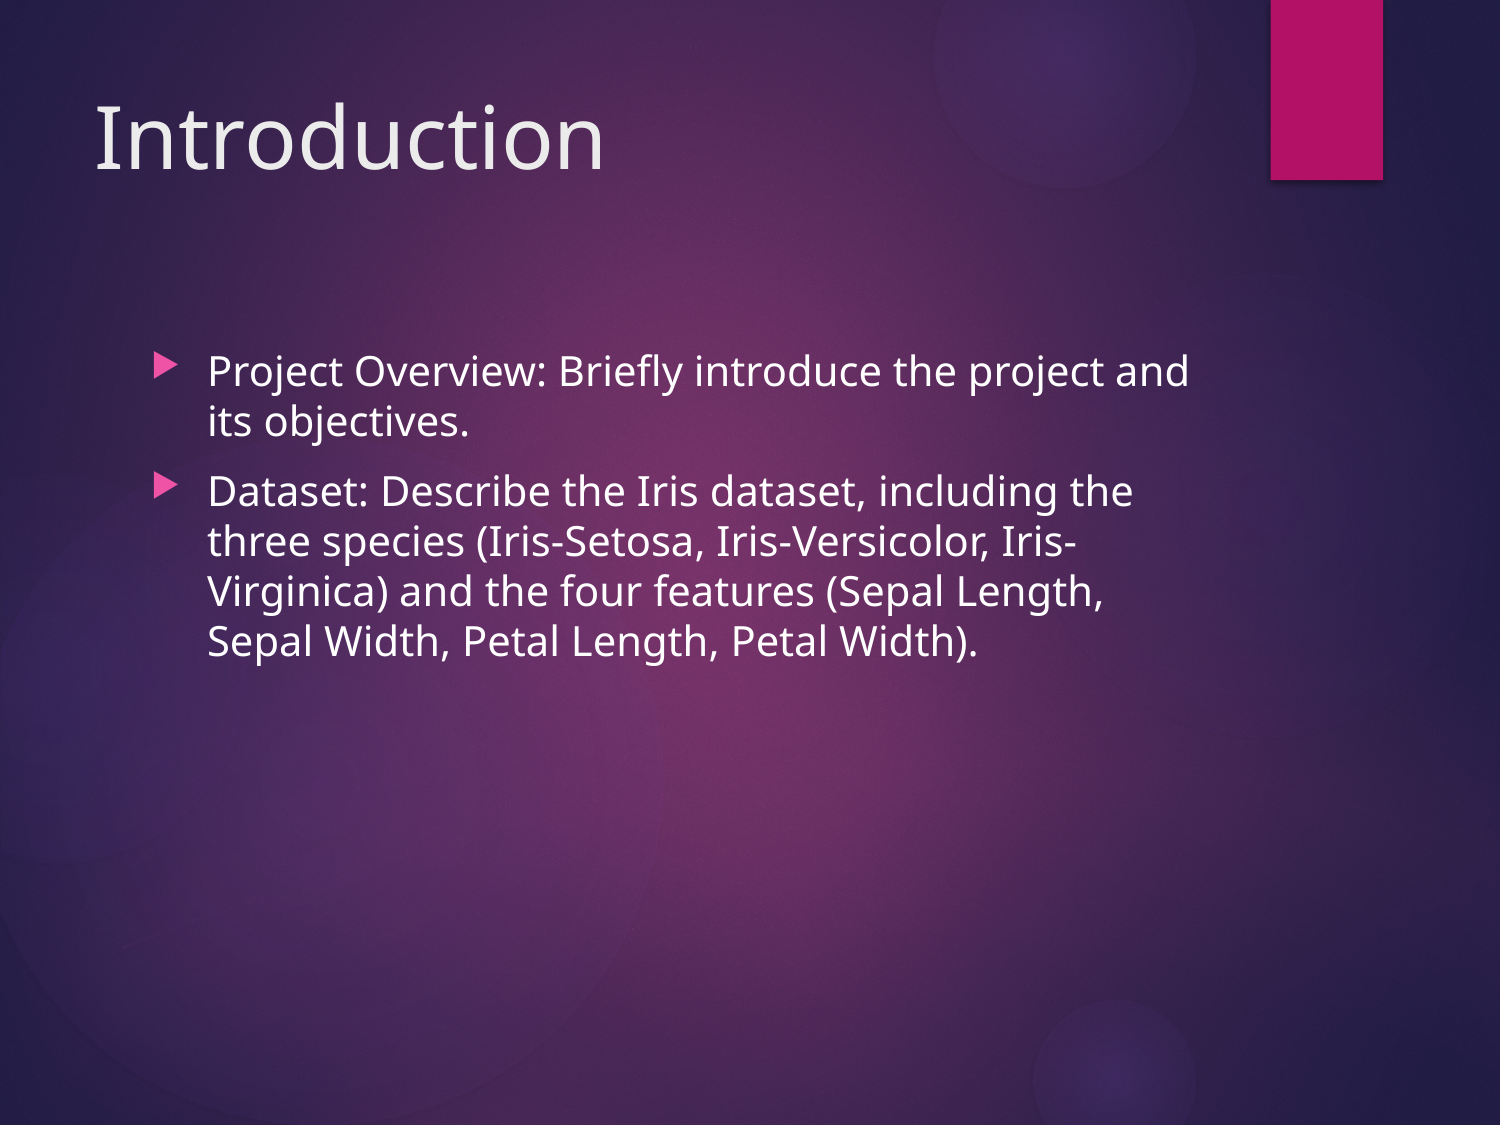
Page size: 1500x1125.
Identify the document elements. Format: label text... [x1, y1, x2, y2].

title Introduction [79, 74, 1237, 304]
list Project Overview: Briefly introduce the project and its objectives. Dataset: Describe the Iris dataset, including the three species (Iris-Setosa, Iris-Versicolor, Iris-Virginica) and the four features (Sepal Length, Sepal Width, Petal Length, Petal Width). [135, 336, 1237, 1025]
